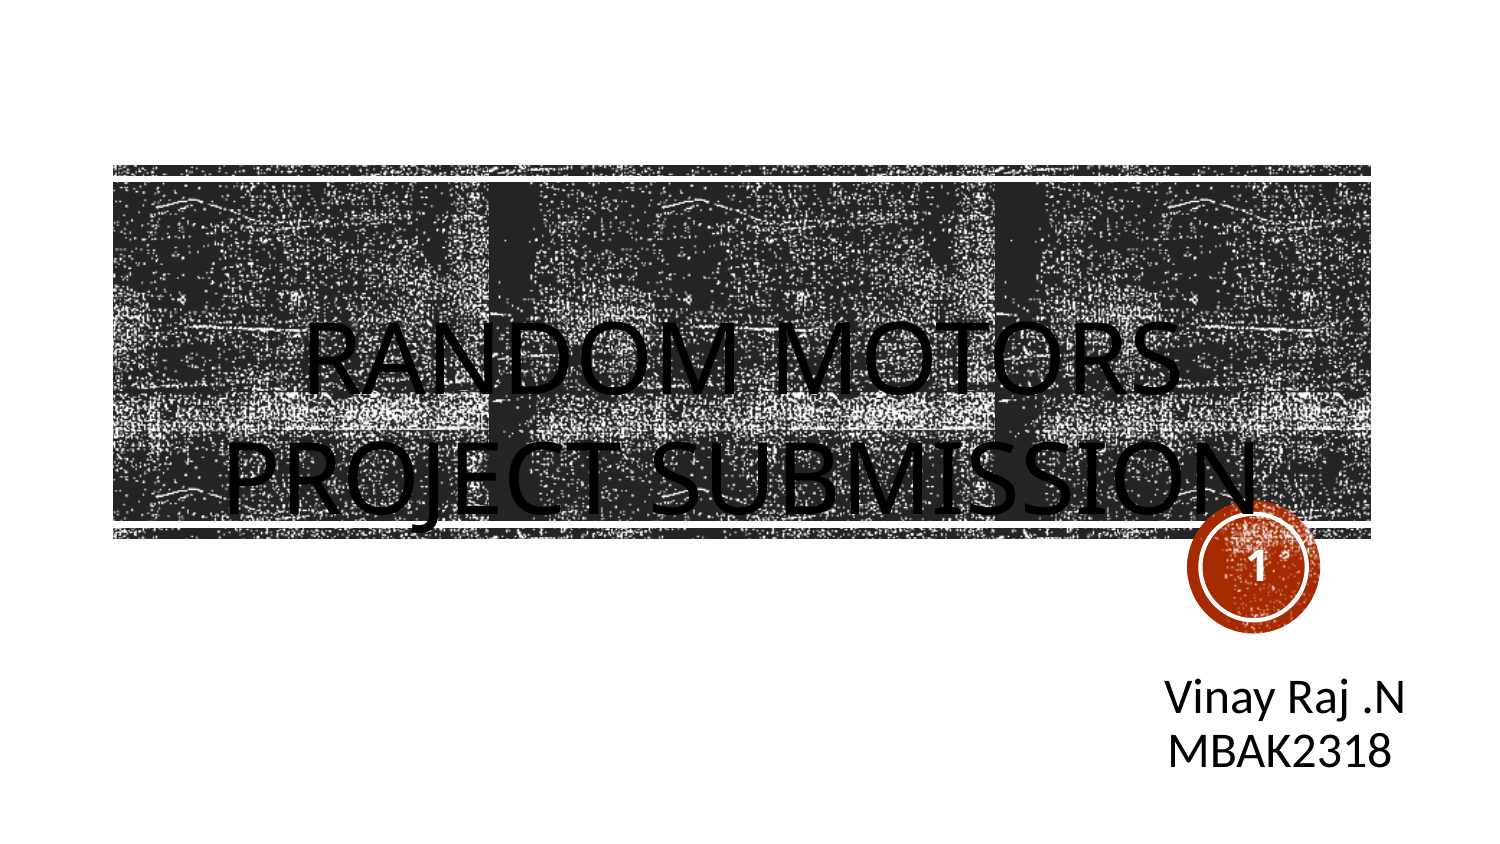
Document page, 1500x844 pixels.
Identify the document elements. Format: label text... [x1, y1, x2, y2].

text_box Vinay Raj .N MBAK2318 [1110, 663, 1460, 778]
slide_number 1 [1180, 527, 1286, 607]
title Random Motors Project Submission [129, 176, 1356, 550]
